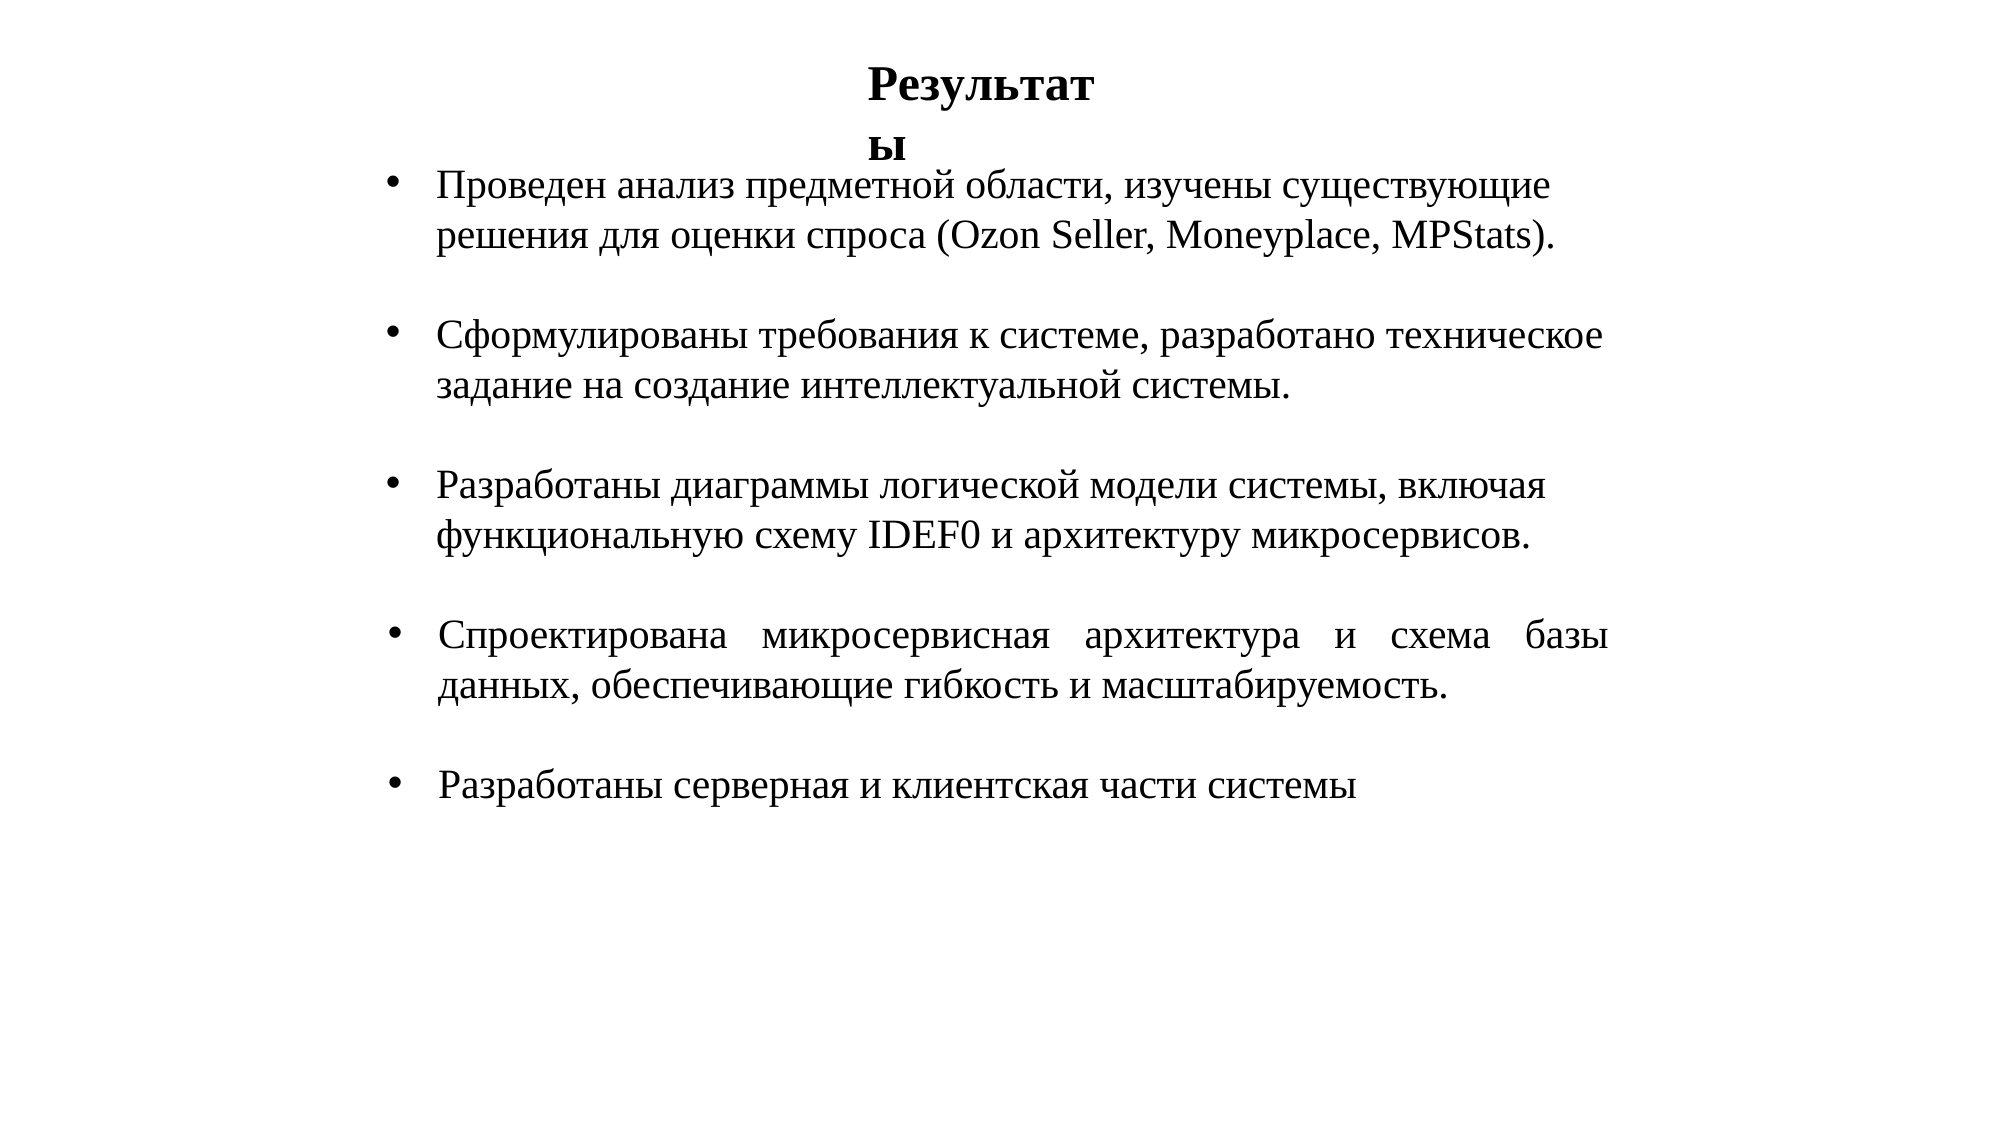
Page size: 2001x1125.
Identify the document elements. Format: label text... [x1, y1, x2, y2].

text_box Проведен анализ предметной области, изучены существующие решения для оценки спроса (Ozon Seller, Moneyplace, MPStats). Сформулированы требования к системе, разработано техническое задание на создание интеллектуальной системы. Разработаны диаграммы логической модели системы, включая функциональную схему IDEF0 и архитектуру микросервисов. Спроектирована микросервисная архитектура и схема базы данных, обеспечивающие гибкость и масштабируемость. Разработаны серверная и клиентская части системы [385, 144, 1609, 807]
title Результаты [865, 48, 1130, 144]
